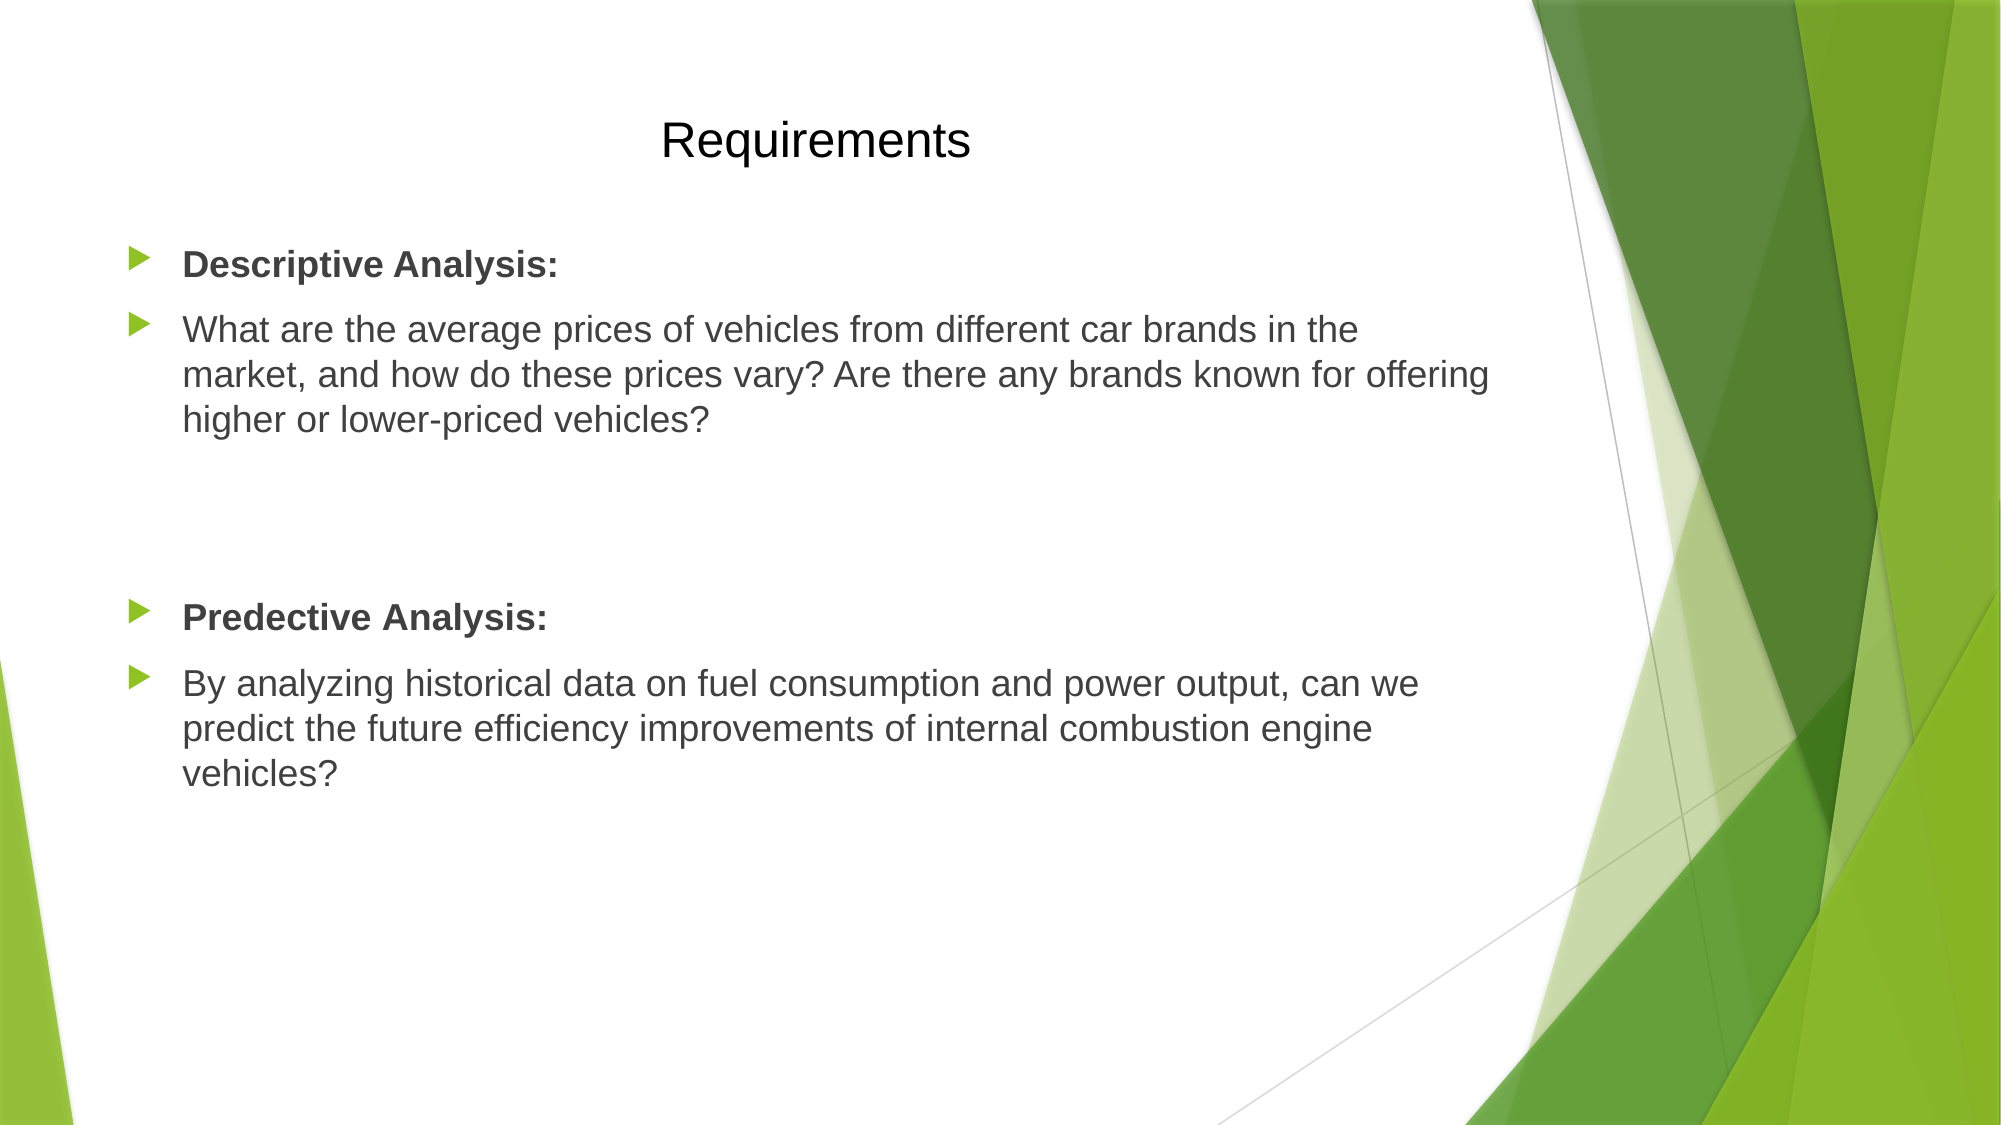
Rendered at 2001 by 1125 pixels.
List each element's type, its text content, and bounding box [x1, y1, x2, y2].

list Descriptive Analysis: What are the average prices of vehicles from different car brands in the market, and how do these prices vary? Are there any brands known for offering higher or lower-priced vehicles? Predective Analysis: By analyzing historical data on fuel consumption and power output, can we predict the future efficiency improvements of internal combustion engine vehicles? [111, 232, 1522, 992]
title Requirements [111, 99, 1522, 221]
